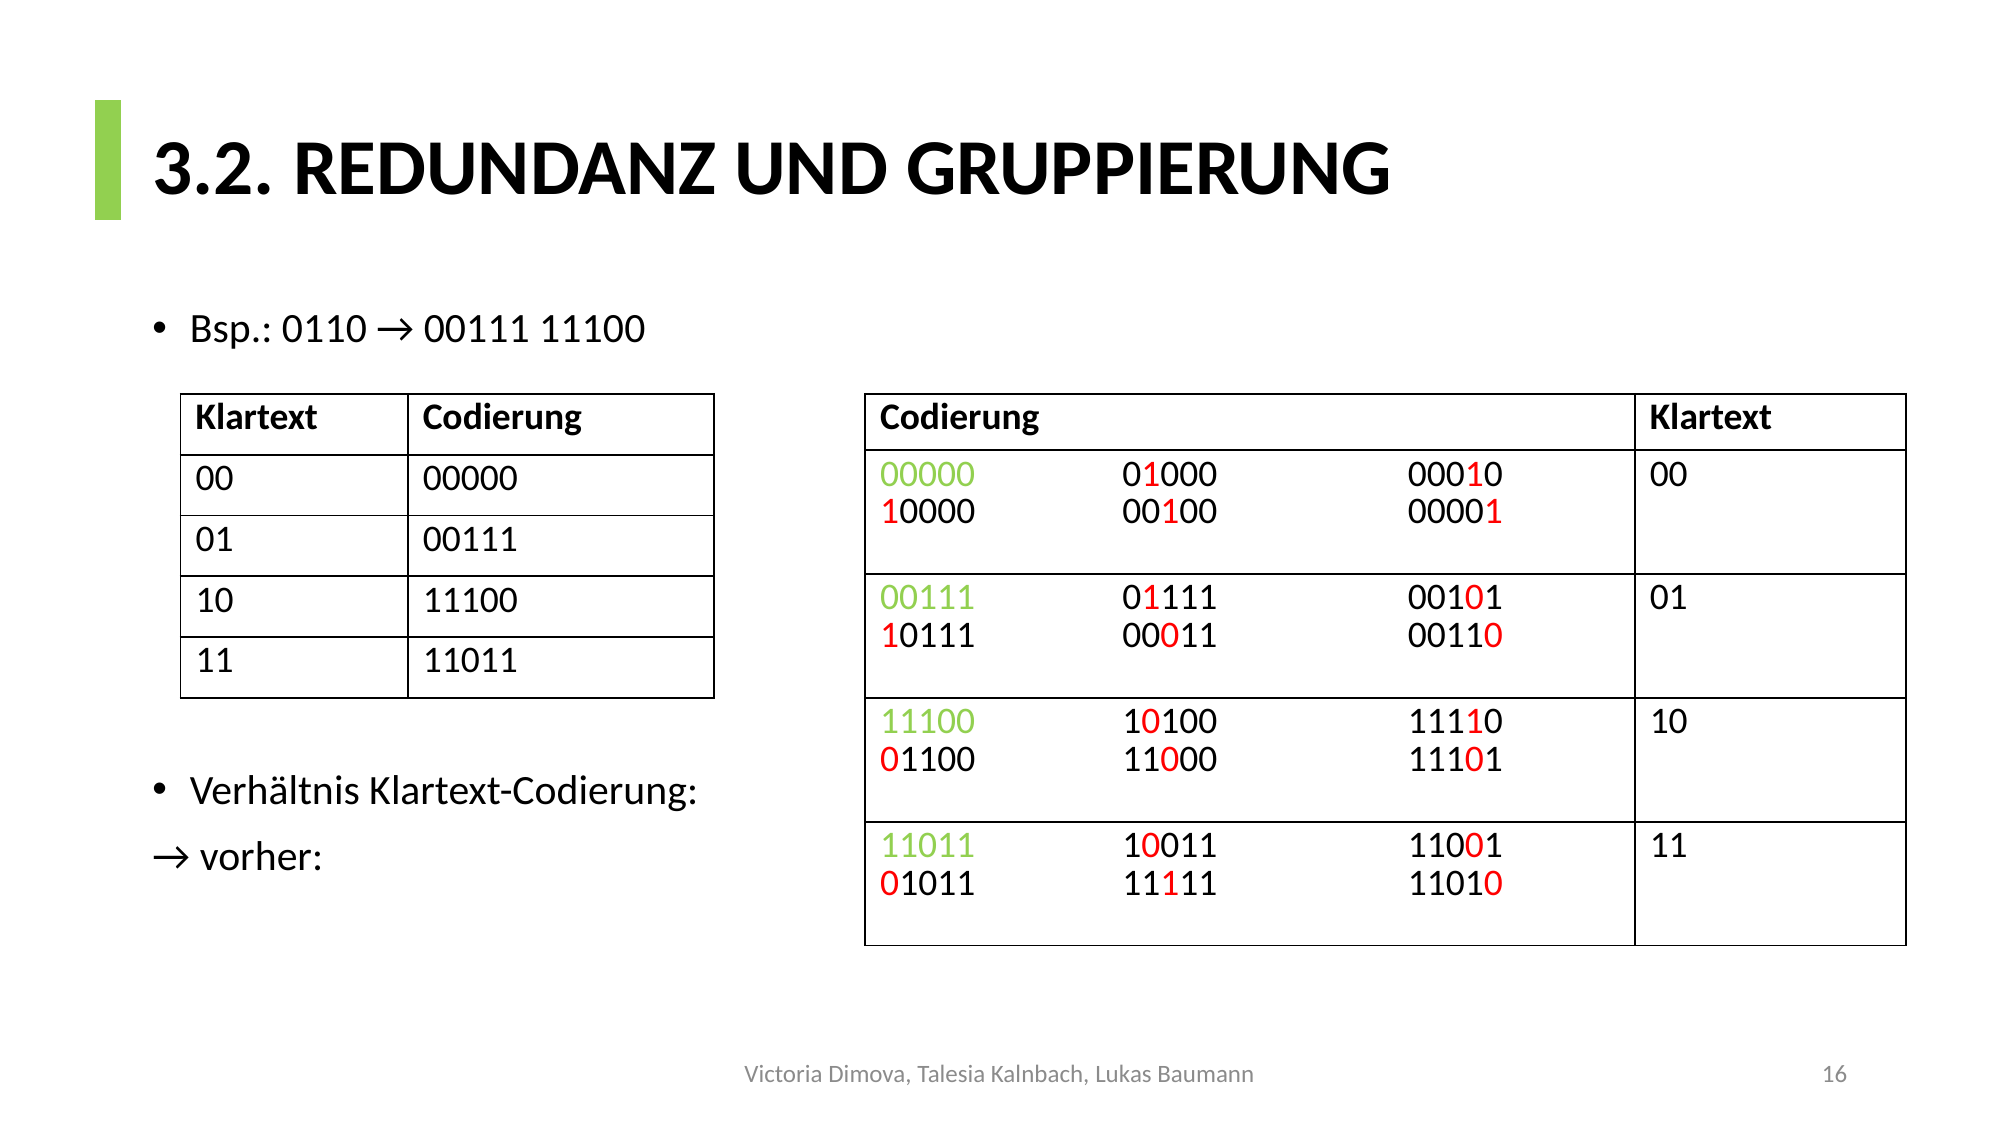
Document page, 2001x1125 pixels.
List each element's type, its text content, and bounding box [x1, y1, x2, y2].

table_cell 00000 10000 [866, 451, 1107, 573]
table_cell 10100 11000 [1107, 699, 1393, 821]
title 3.2. REDUNDANZ UND GRUPPIERUNG [137, 59, 1863, 278]
table_cell 00 [1636, 451, 1905, 573]
table_cell 11 [181, 638, 407, 697]
table_cell 01000 00100 [1107, 451, 1393, 573]
table_cell 01111 00011 [1107, 575, 1393, 697]
table_cell 00000 [409, 456, 713, 515]
table_header Codierung [409, 395, 713, 454]
table_cell 00010 00001 [1393, 451, 1634, 573]
table_cell 11110 11101 [1393, 699, 1634, 821]
table_header Klartext [1636, 395, 1905, 449]
table_cell 00101 00110 [1393, 575, 1634, 697]
table_header Codierung [866, 395, 1634, 449]
table_cell 00111 [409, 516, 713, 575]
table_cell 00 [181, 456, 407, 515]
table_cell 11001 11010 [1393, 823, 1634, 945]
table_cell 11 [1636, 823, 1905, 945]
table_header Klartext [181, 395, 407, 454]
footer Victoria Dimova, Talesia Kalnbach, Lukas Baumann [662, 1042, 1338, 1103]
table_cell 01 [1636, 575, 1905, 697]
text_box [95, 100, 121, 220]
table_cell 10 [1636, 699, 1905, 821]
table_cell 01 [181, 516, 407, 575]
table_cell 10011 11111 [1107, 823, 1393, 945]
table_cell 11100 [409, 577, 713, 636]
table_cell 10 [181, 577, 407, 636]
slide_number 16 [1412, 1042, 1863, 1103]
table_cell 11011 01011 [866, 823, 1107, 945]
table_cell 00111 10111 [866, 575, 1107, 697]
table_cell 11100 01100 [866, 699, 1107, 821]
table_cell 11011 [409, 638, 713, 697]
